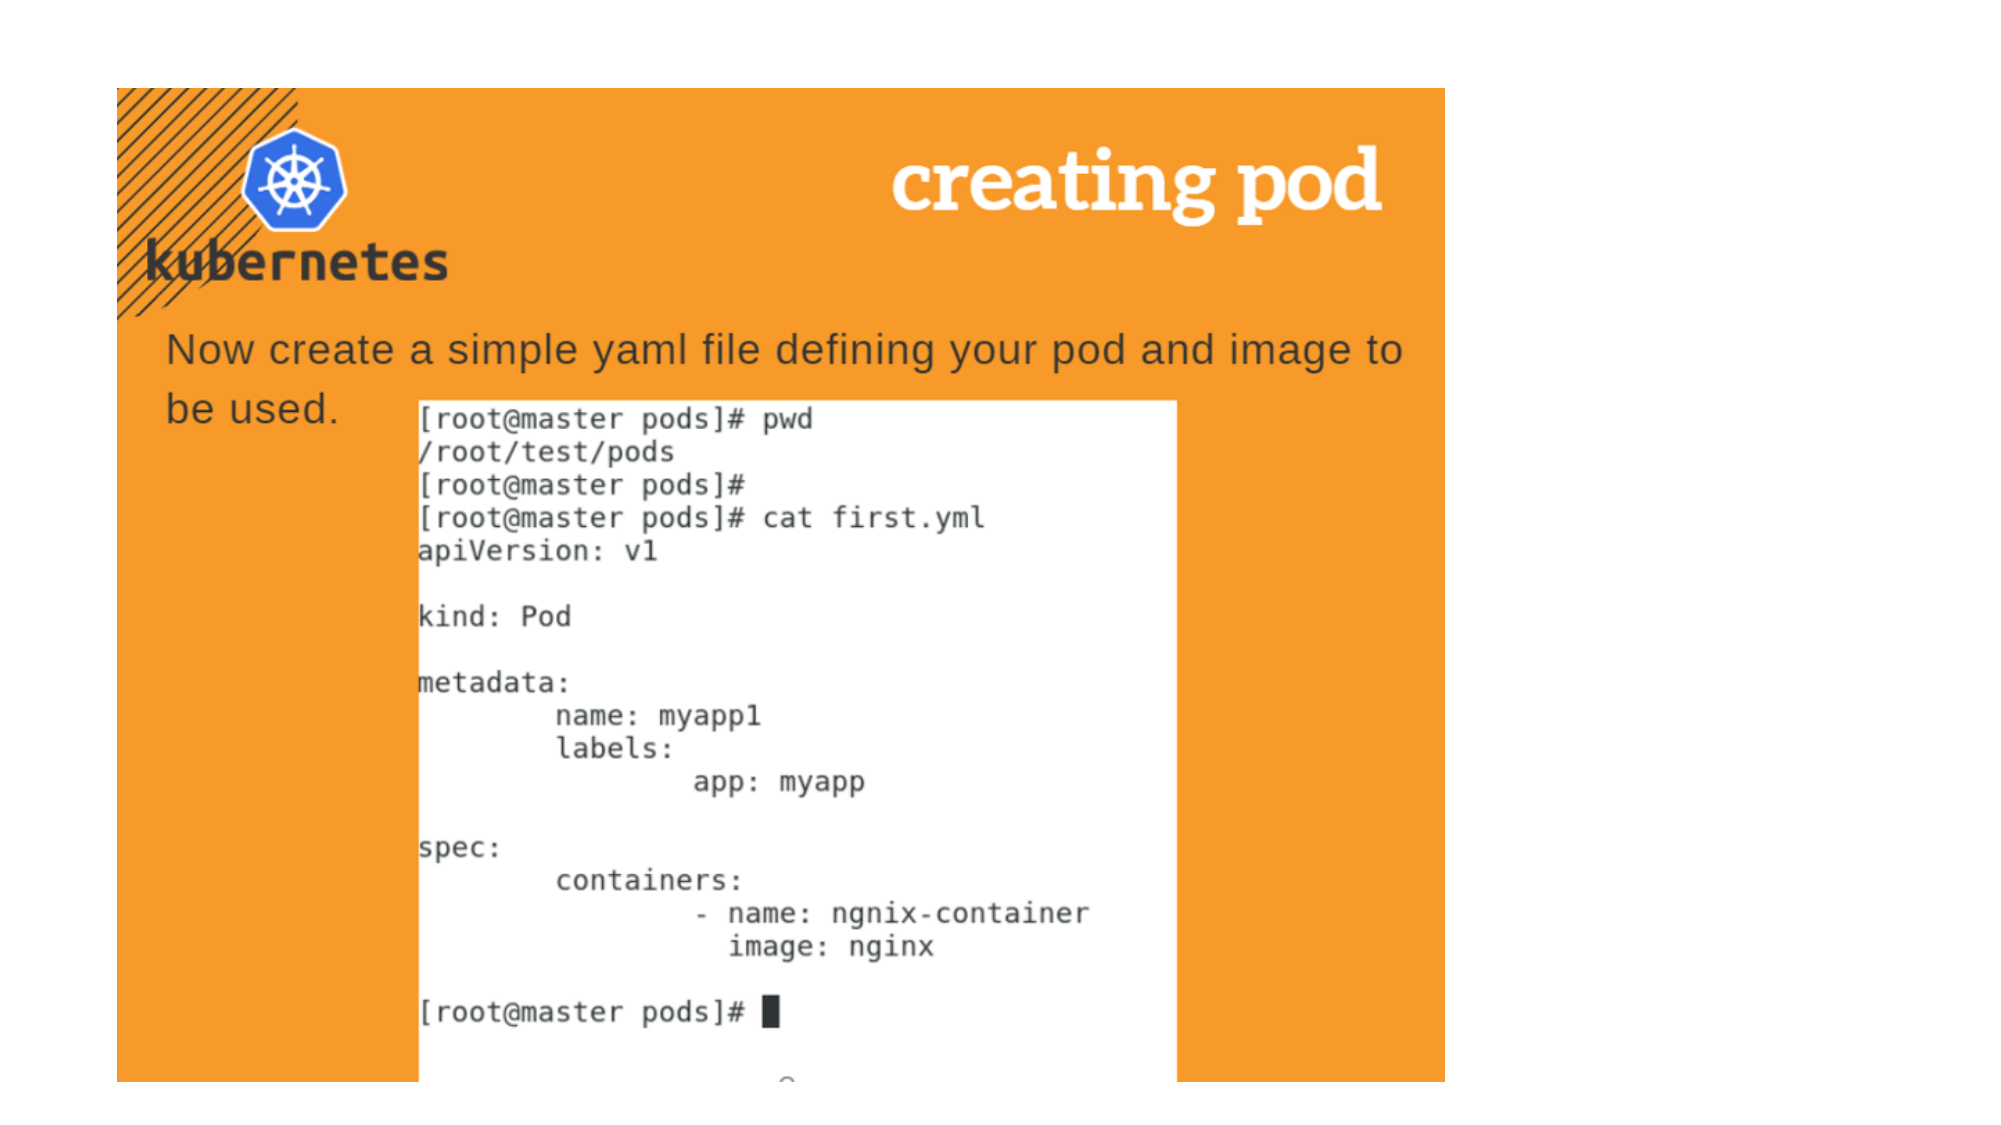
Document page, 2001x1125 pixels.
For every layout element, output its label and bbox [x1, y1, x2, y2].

picture [117, 88, 1445, 1082]
